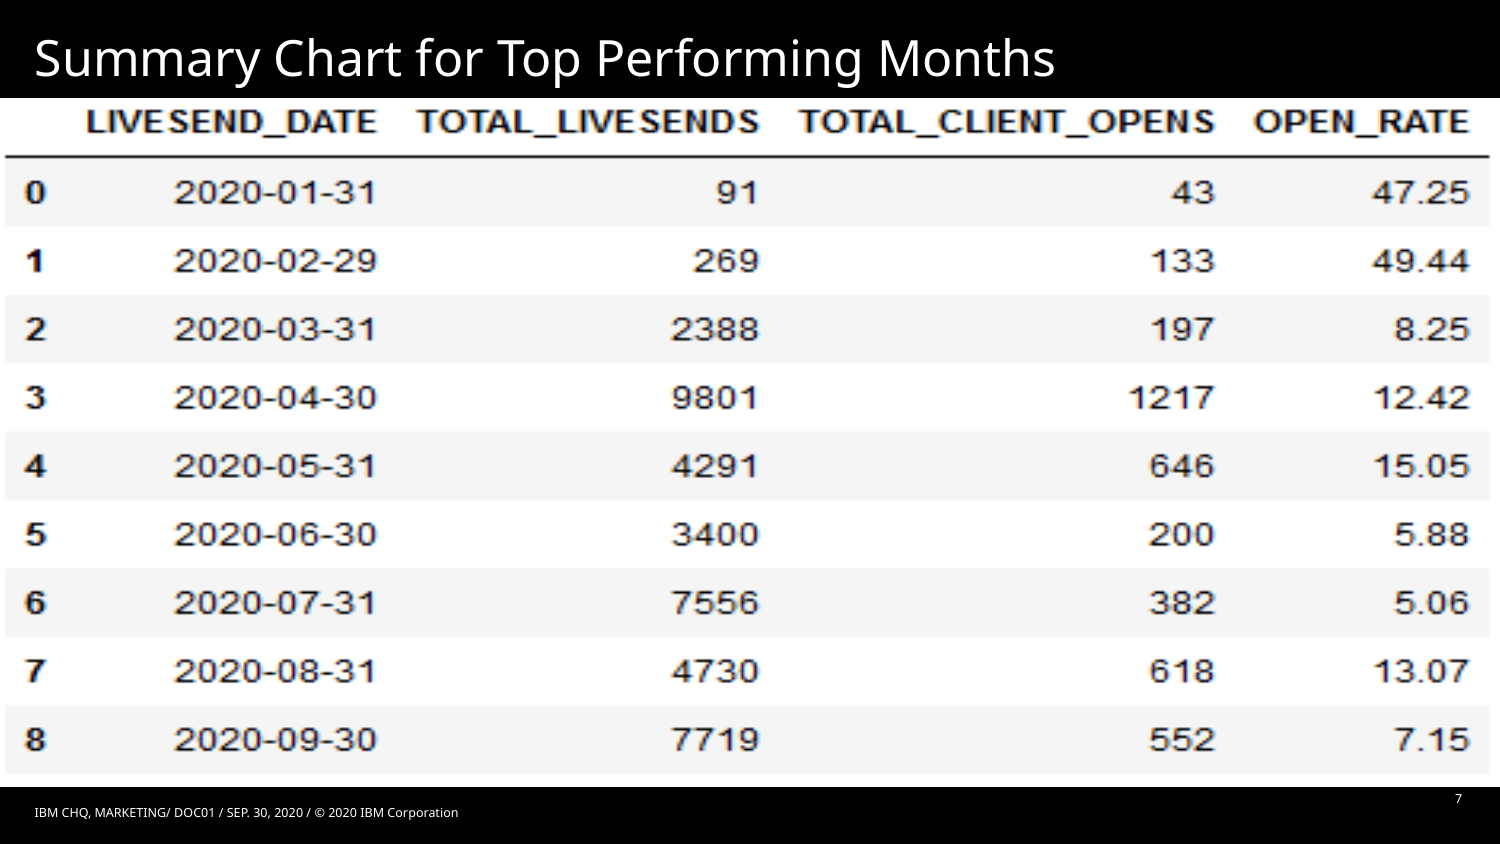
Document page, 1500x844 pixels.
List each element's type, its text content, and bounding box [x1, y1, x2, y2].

picture [0, 98, 1500, 787]
footer IBM CHQ, MARKETING/ DOC01 / SEP. 30, 2020 / © 2020 IBM Corporation [34, 799, 710, 827]
title Summary Chart for Top Performing Months [34, 33, 1108, 96]
slide_number 7 [1162, 796, 1463, 813]
